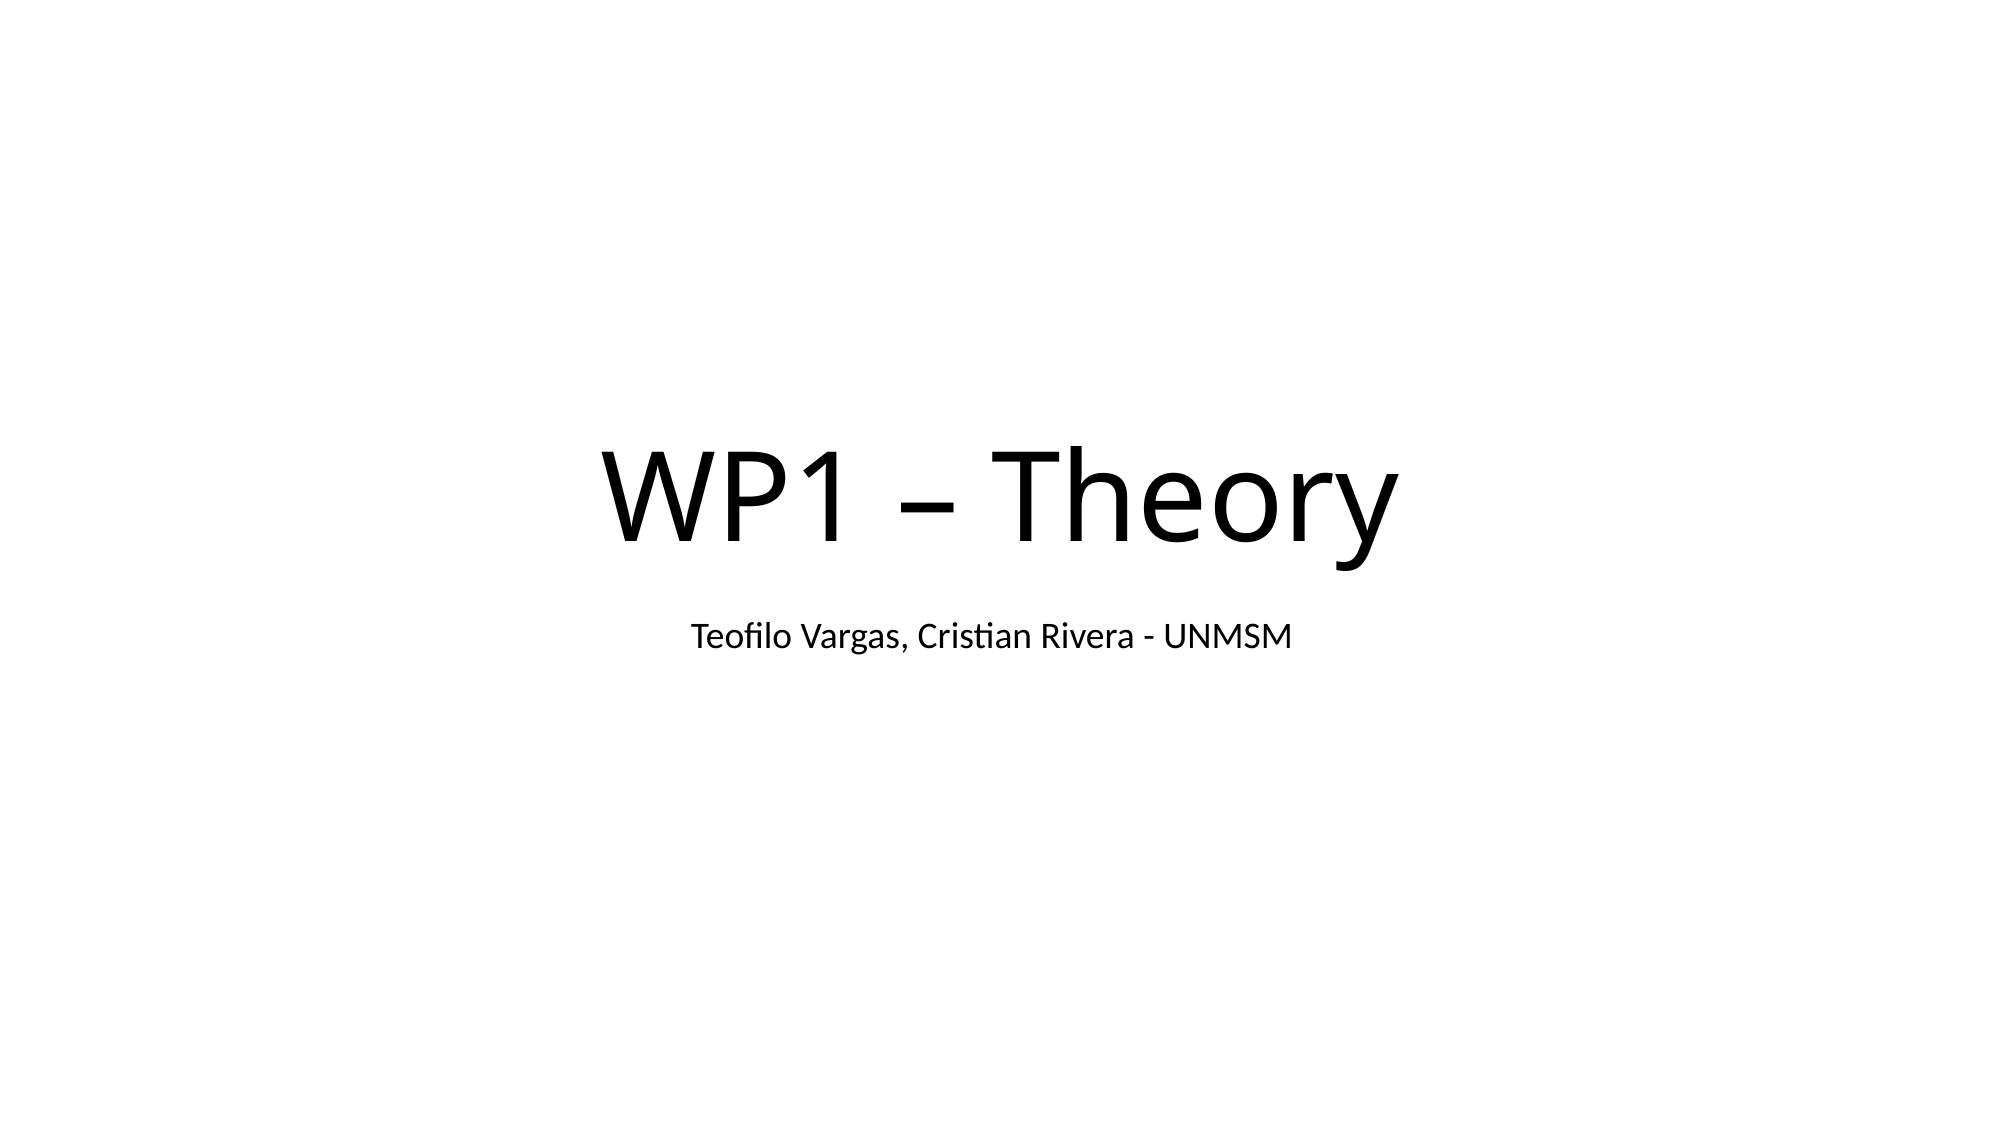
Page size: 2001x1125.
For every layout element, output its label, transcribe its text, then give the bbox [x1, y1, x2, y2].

text_box Teofilo Vargas, Cristian Rivera - UNMSM [676, 603, 1320, 664]
title WP1 – Theory [249, 184, 1750, 576]
